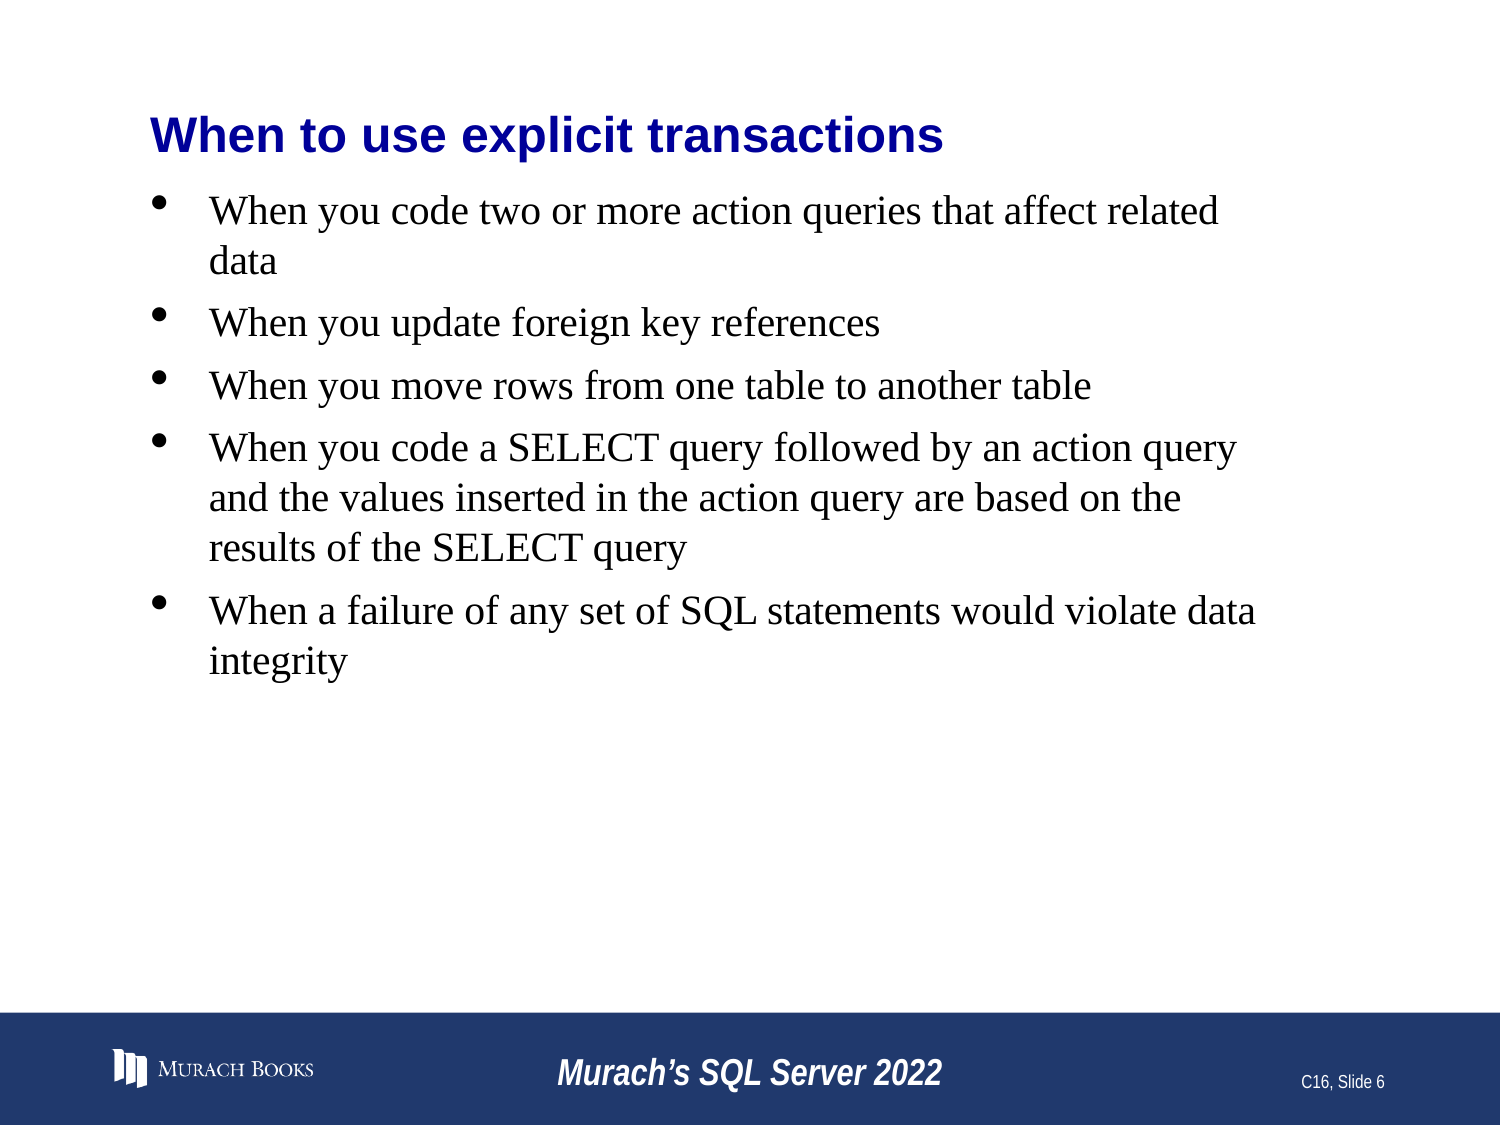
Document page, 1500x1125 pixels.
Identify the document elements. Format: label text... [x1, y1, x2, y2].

title When to use explicit transactions [150, 102, 1350, 164]
footer [12, 1025, 450, 1100]
slide_number Murach’s SQL Server 2022 [450, 1025, 1050, 1100]
slide_number C16, Slide 6 [1087, 1025, 1400, 1100]
list When you code two or more action queries that affect related data When you update foreign key references When you move rows from one table to another table When you code a SELECT query followed by an action query and the values inserted in the action query are based on the results of the SELECT query When a failure of any set of SQL statements would violate data integrity [137, 174, 1350, 975]
